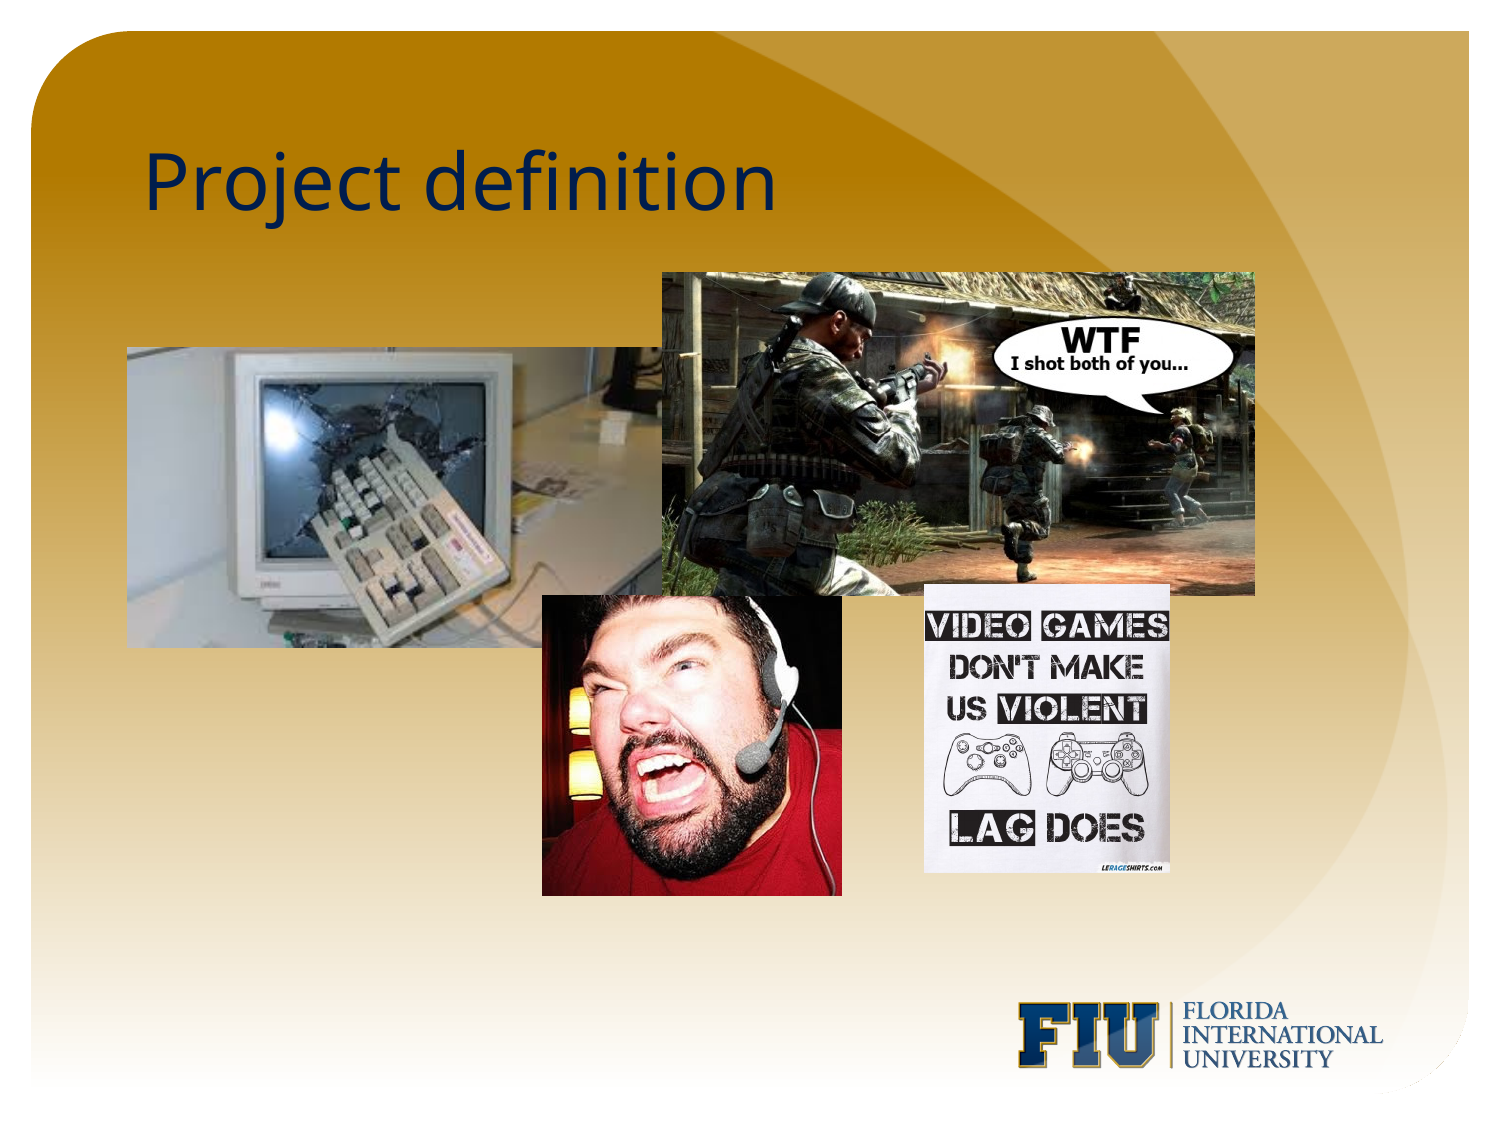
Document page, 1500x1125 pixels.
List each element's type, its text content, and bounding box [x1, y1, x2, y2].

picture [24, 30, 1473, 1094]
title Project definition [127, 62, 1372, 234]
